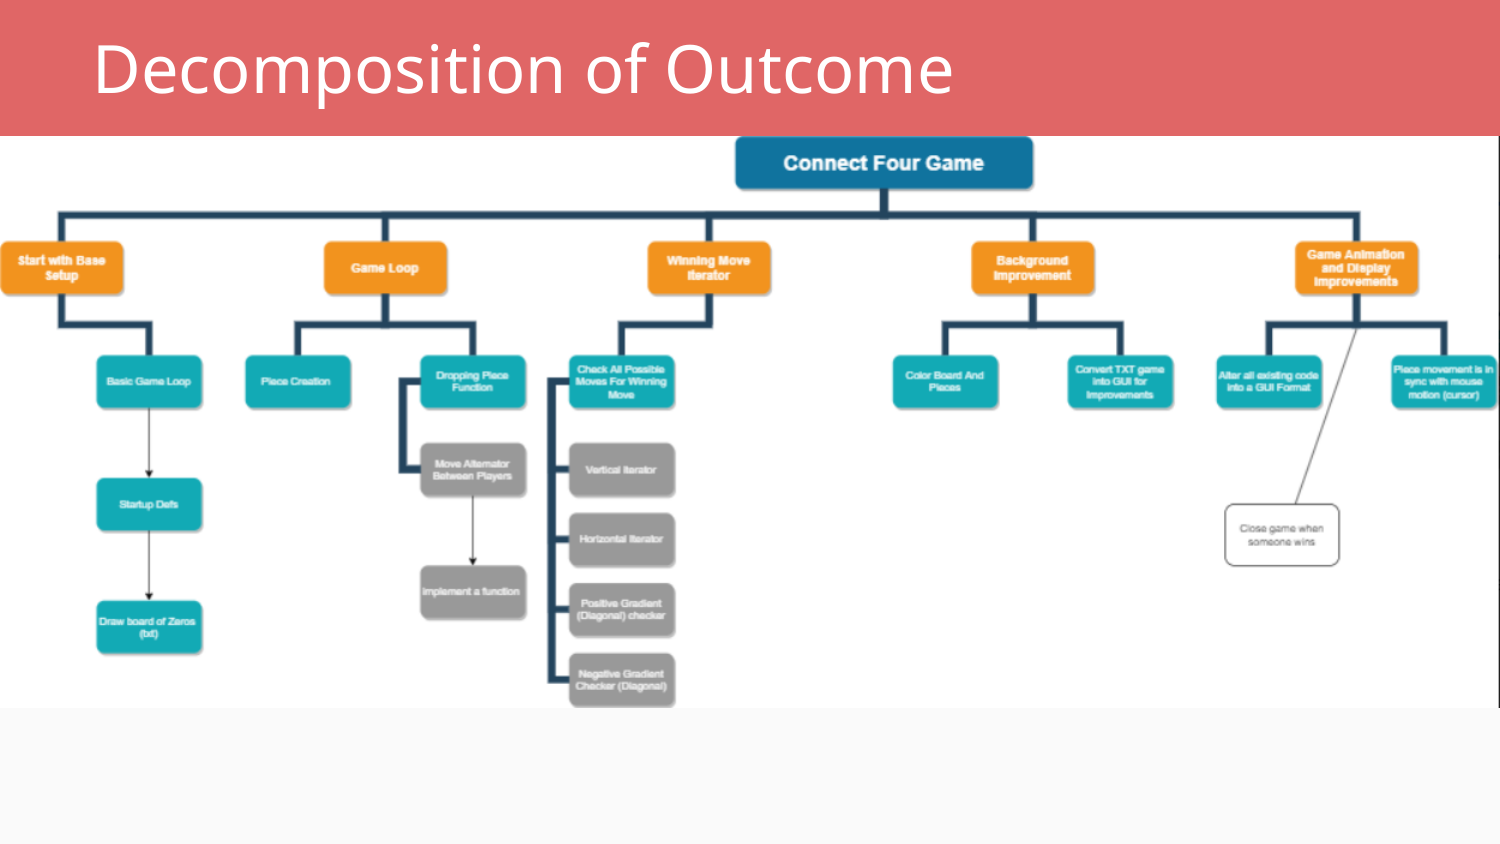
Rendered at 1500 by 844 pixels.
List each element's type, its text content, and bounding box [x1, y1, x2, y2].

title Decomposition of Outcome [77, 0, 1427, 123]
picture [0, 136, 1500, 708]
